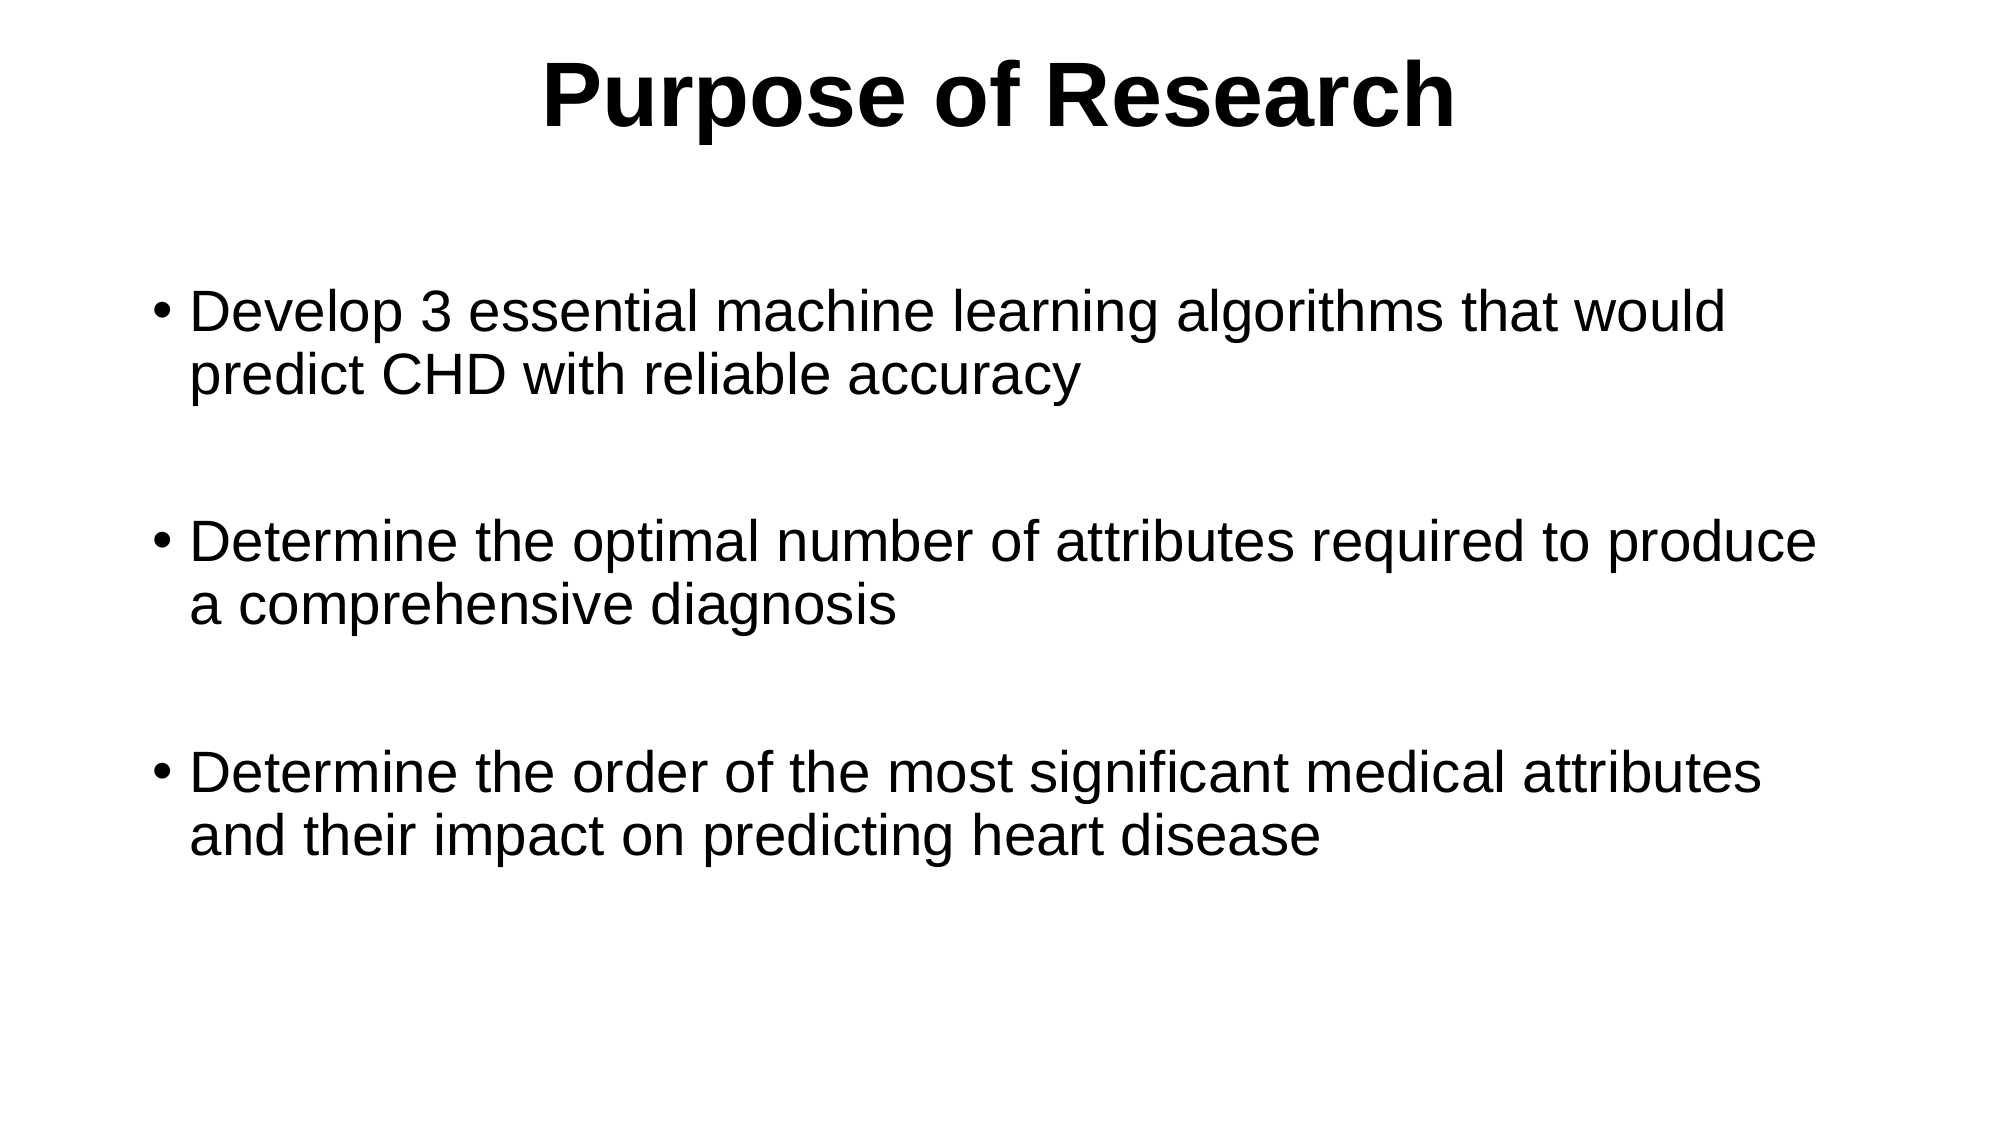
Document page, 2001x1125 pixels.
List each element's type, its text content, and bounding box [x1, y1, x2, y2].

list Develop 3 essential machine learning algorithms that would predict CHD with reliable accuracy Determine the optimal number of attributes required to produce a comprehensive diagnosis Determine the order of the most significant medical attributes and their impact on predicting heart disease [137, 273, 1863, 959]
title Purpose of Research [137, 32, 1863, 161]
